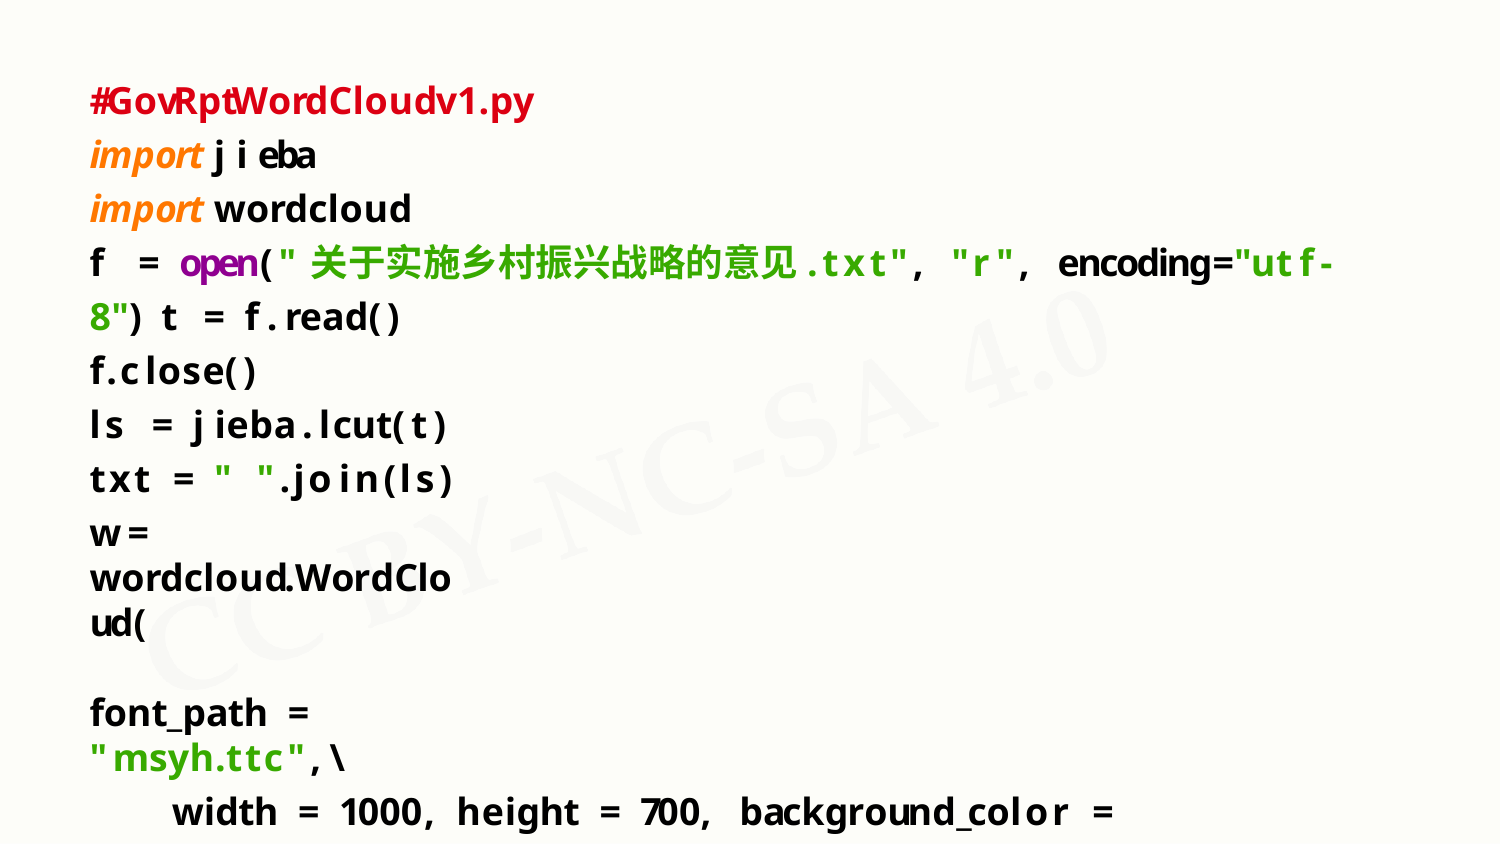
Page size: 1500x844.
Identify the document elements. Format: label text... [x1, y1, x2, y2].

text_box #GovRptWordCloudv1.py import jieba import wordcloud f = open("关于实施乡村振兴战略的意见.txt", "r", encoding="utf-8") t = f.read() f.close() ls = jieba.lcut(t) txt = " ".join(ls) w = wordcloud.WordCloud( font_path = "msyh.ttc",\ width = 1000, height = 700, background_color = "white", \ max_words = 15) w.generate(txt) w.to_file("grwordcloud.png") [87, 76, 1382, 844]
